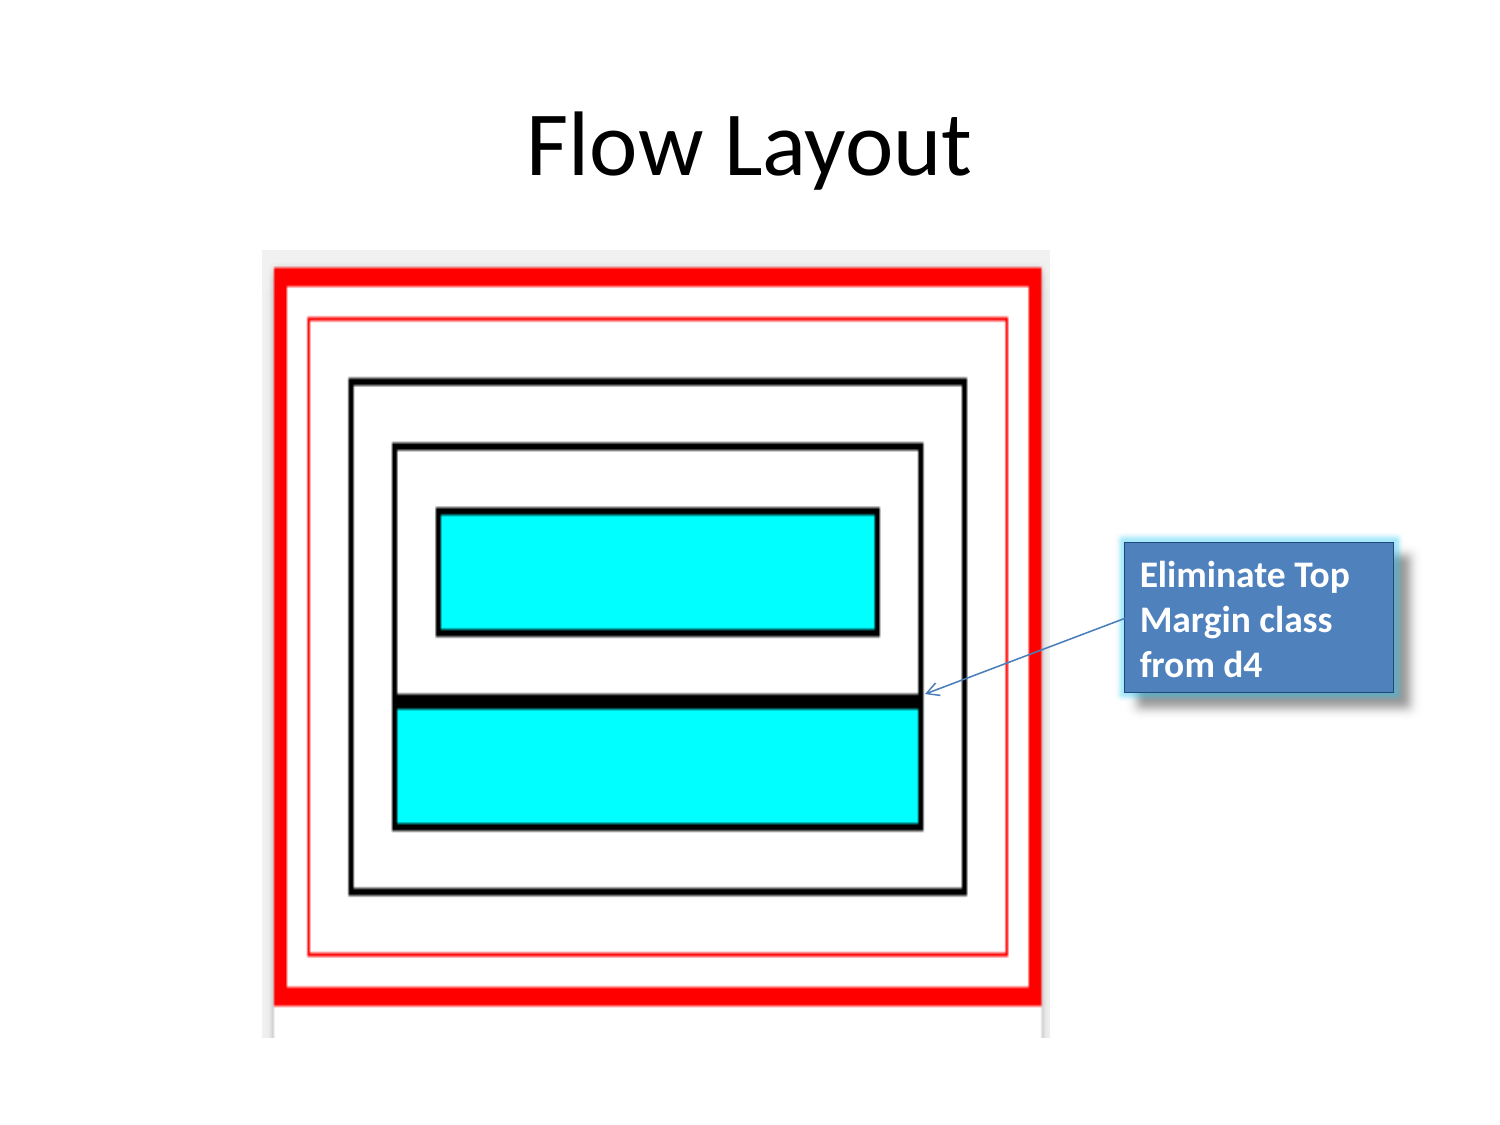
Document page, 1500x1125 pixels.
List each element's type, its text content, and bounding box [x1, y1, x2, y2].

picture [262, 250, 1051, 1038]
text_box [924, 618, 1126, 695]
text_box Eliminate Top Margin class from d4 [1124, 542, 1394, 693]
title Flow Layout [75, 45, 1425, 233]
